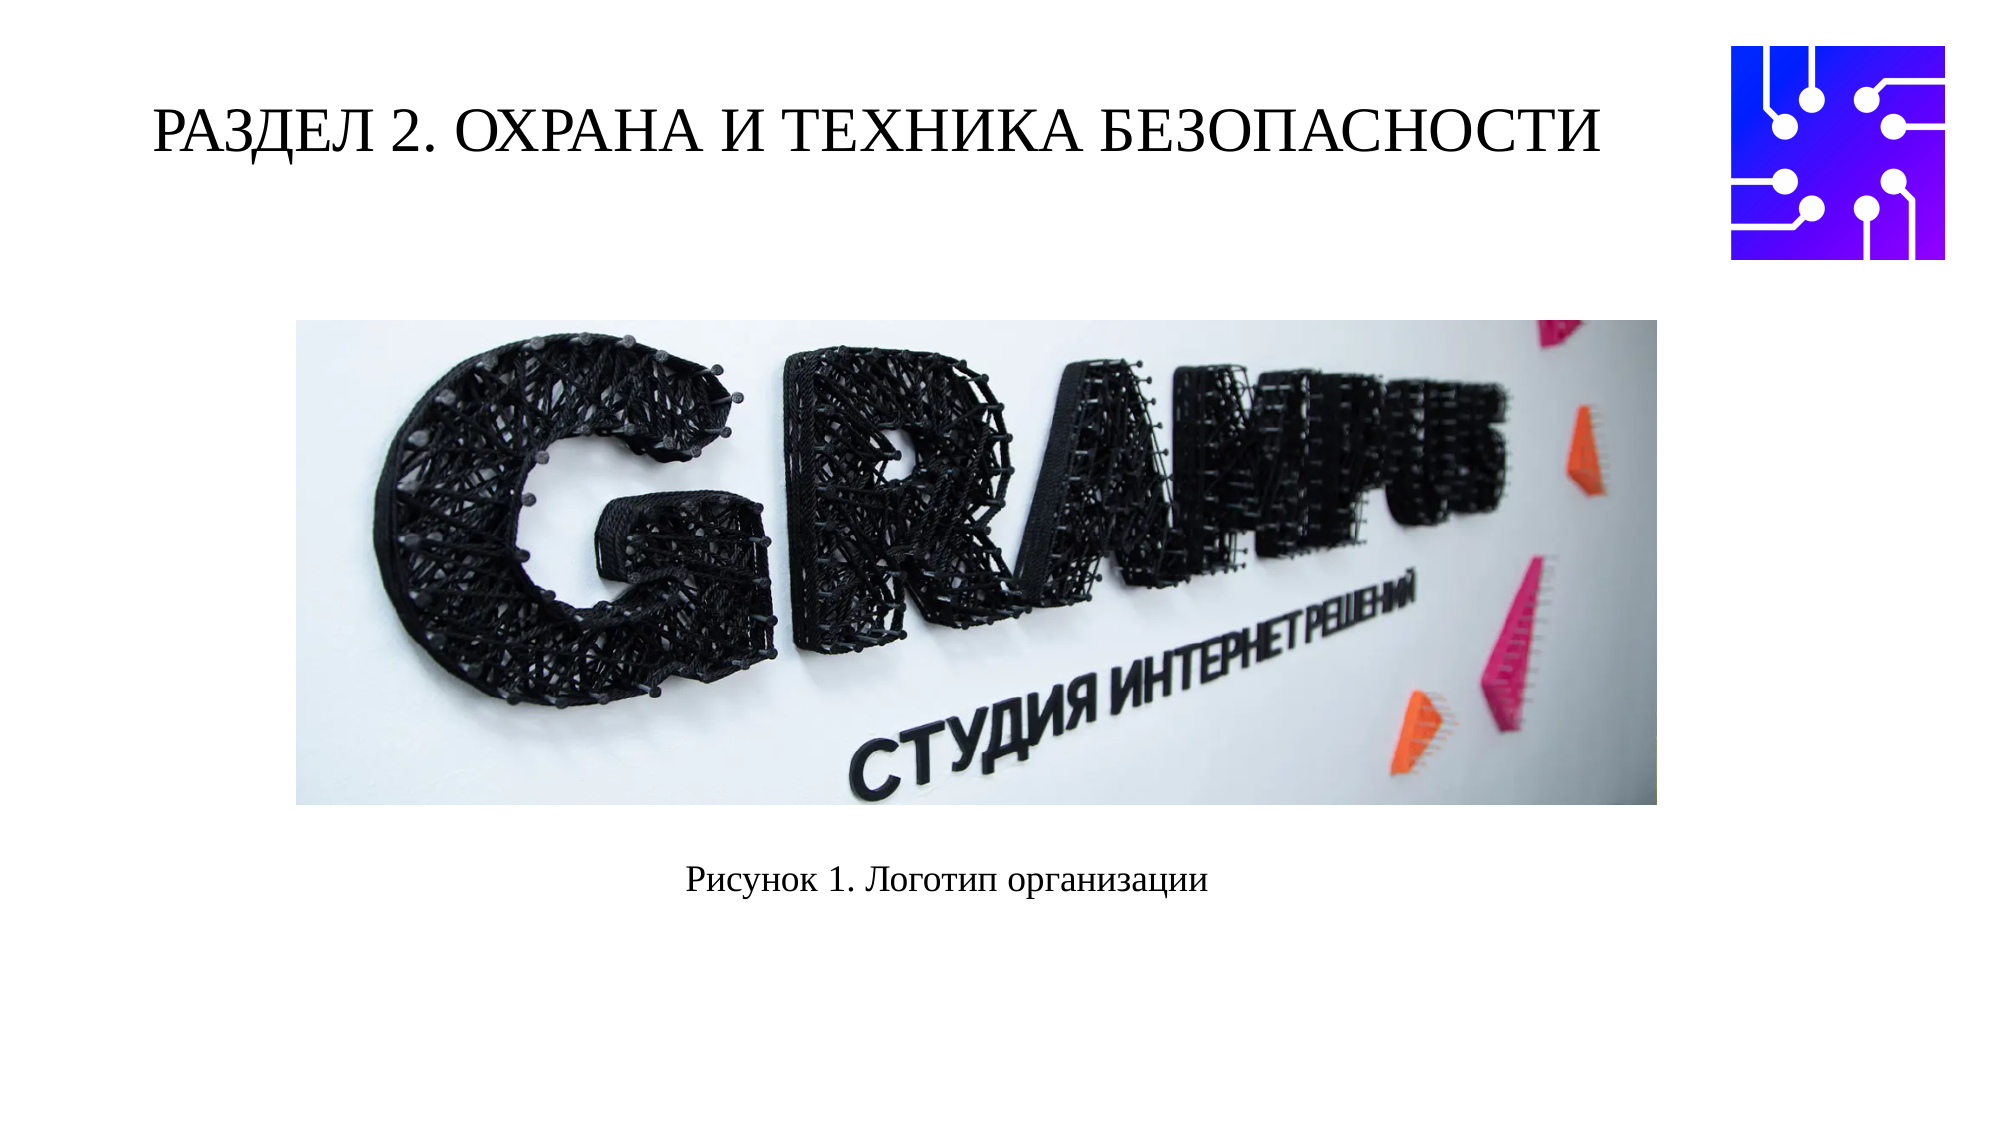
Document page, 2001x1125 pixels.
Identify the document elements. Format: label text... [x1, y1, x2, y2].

title РАЗДЕЛ 2. ОХРАНА И ТЕХНИКА БЕЗОПАСНОСТИ [137, 59, 1684, 278]
picture [296, 320, 1657, 805]
text_box Рисунок 1. Логотип организации [670, 847, 1283, 907]
picture [1731, 46, 1945, 260]
